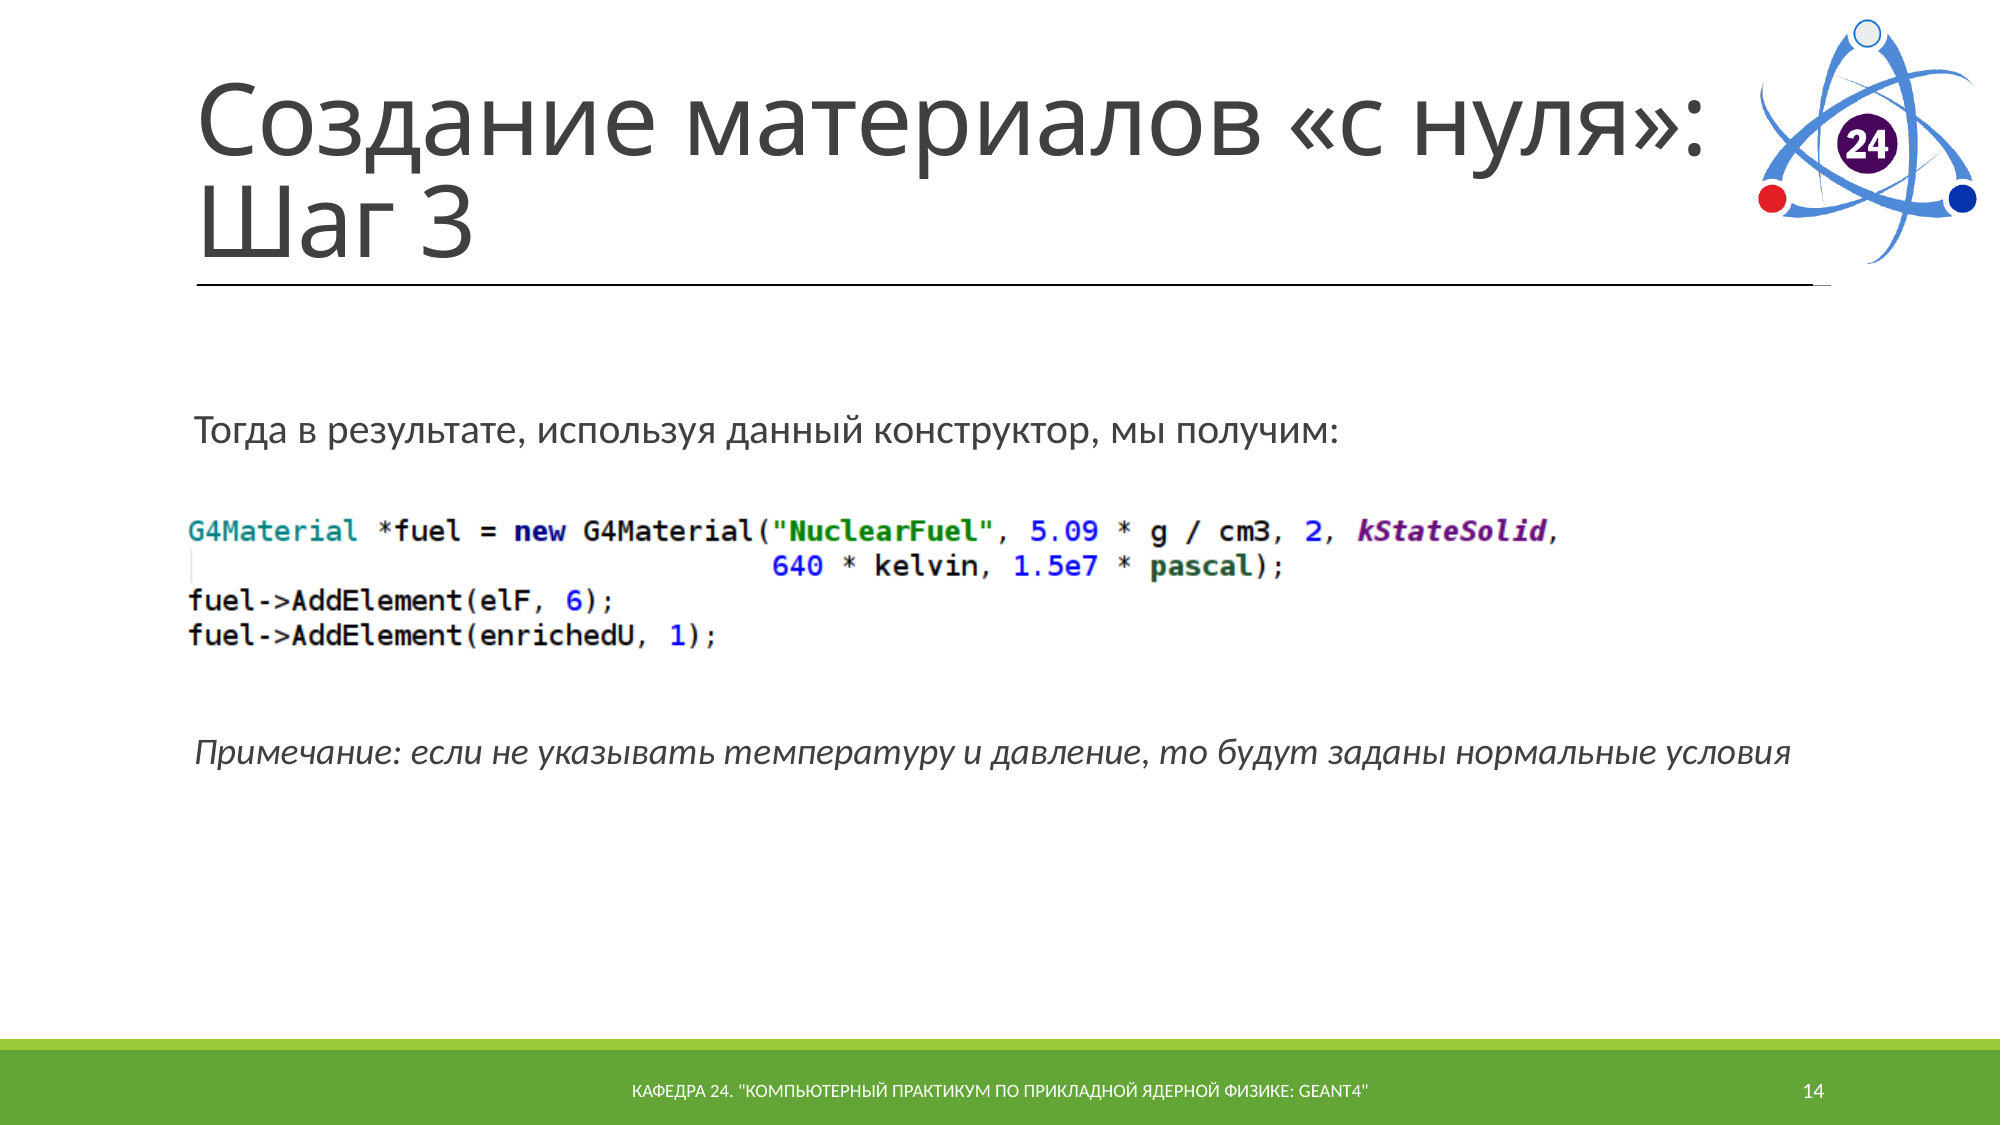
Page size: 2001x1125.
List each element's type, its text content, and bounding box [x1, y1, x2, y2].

slide_number 14 [1624, 1059, 1840, 1120]
picture [179, 516, 1614, 655]
text_box Примечание: если не указывать температуру и давление, то будут заданы нормальные условия [179, 724, 1830, 873]
picture [1696, 0, 2001, 321]
title Создание материалов «с нуля»: Шаг 3 [180, 47, 1830, 285]
footer Кафедра 24. "Компьютерный практикум по прикладной ядерной физике: Geant4" [604, 1059, 1396, 1120]
text_box Тогда в результате, используя данный конструктор, мы получим: [179, 399, 1830, 471]
